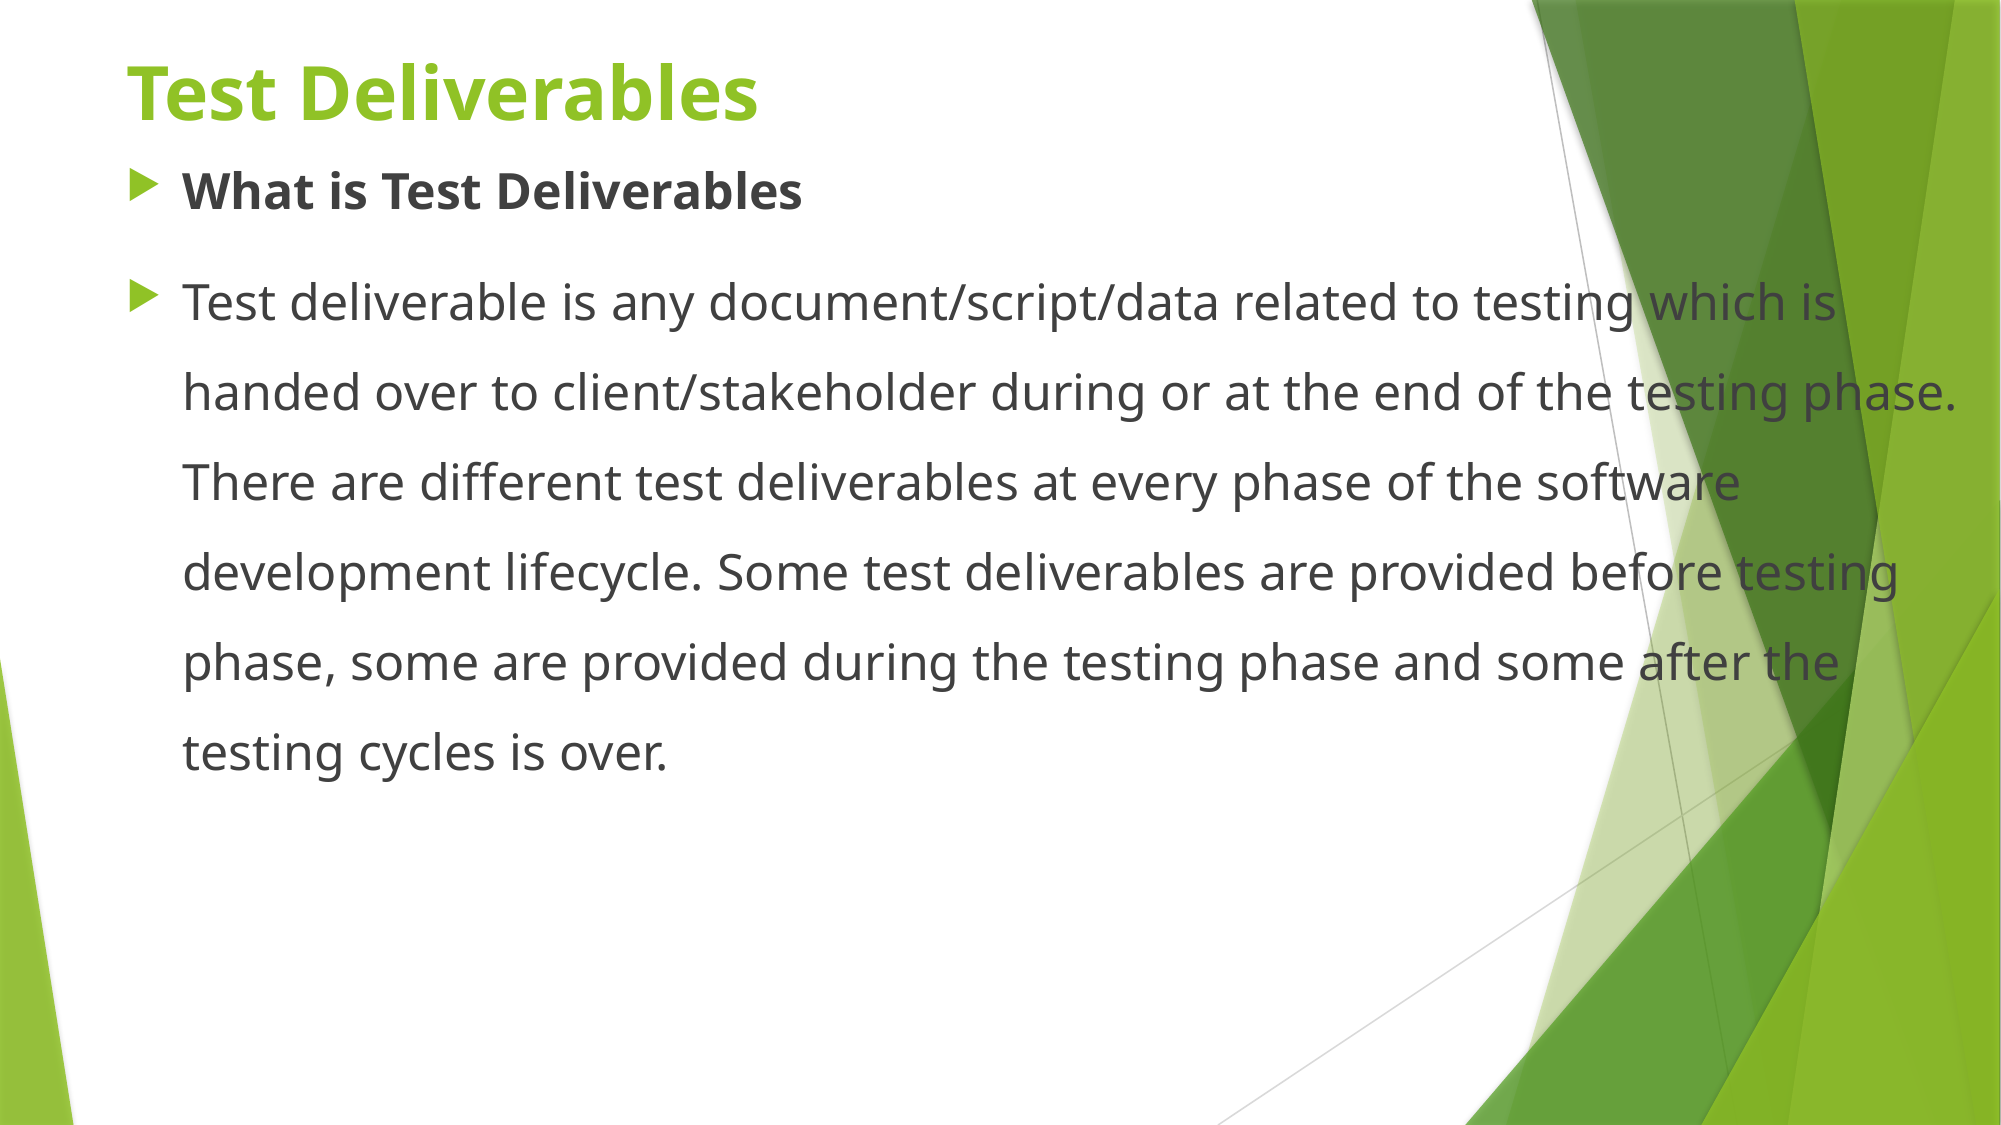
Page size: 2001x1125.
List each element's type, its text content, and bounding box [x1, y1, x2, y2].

list What is Test Deliverables Test deliverable is any document/script/data related to testing which is handed over to client/stakeholder during or at the end of the testing phase. There are different test deliverables at every phase of the software development lifecycle. Some test deliverables are provided before testing phase, some are provided during the testing phase and some after the testing cycles is over. [111, 152, 2000, 996]
title Test Deliverables [111, 37, 1777, 152]
